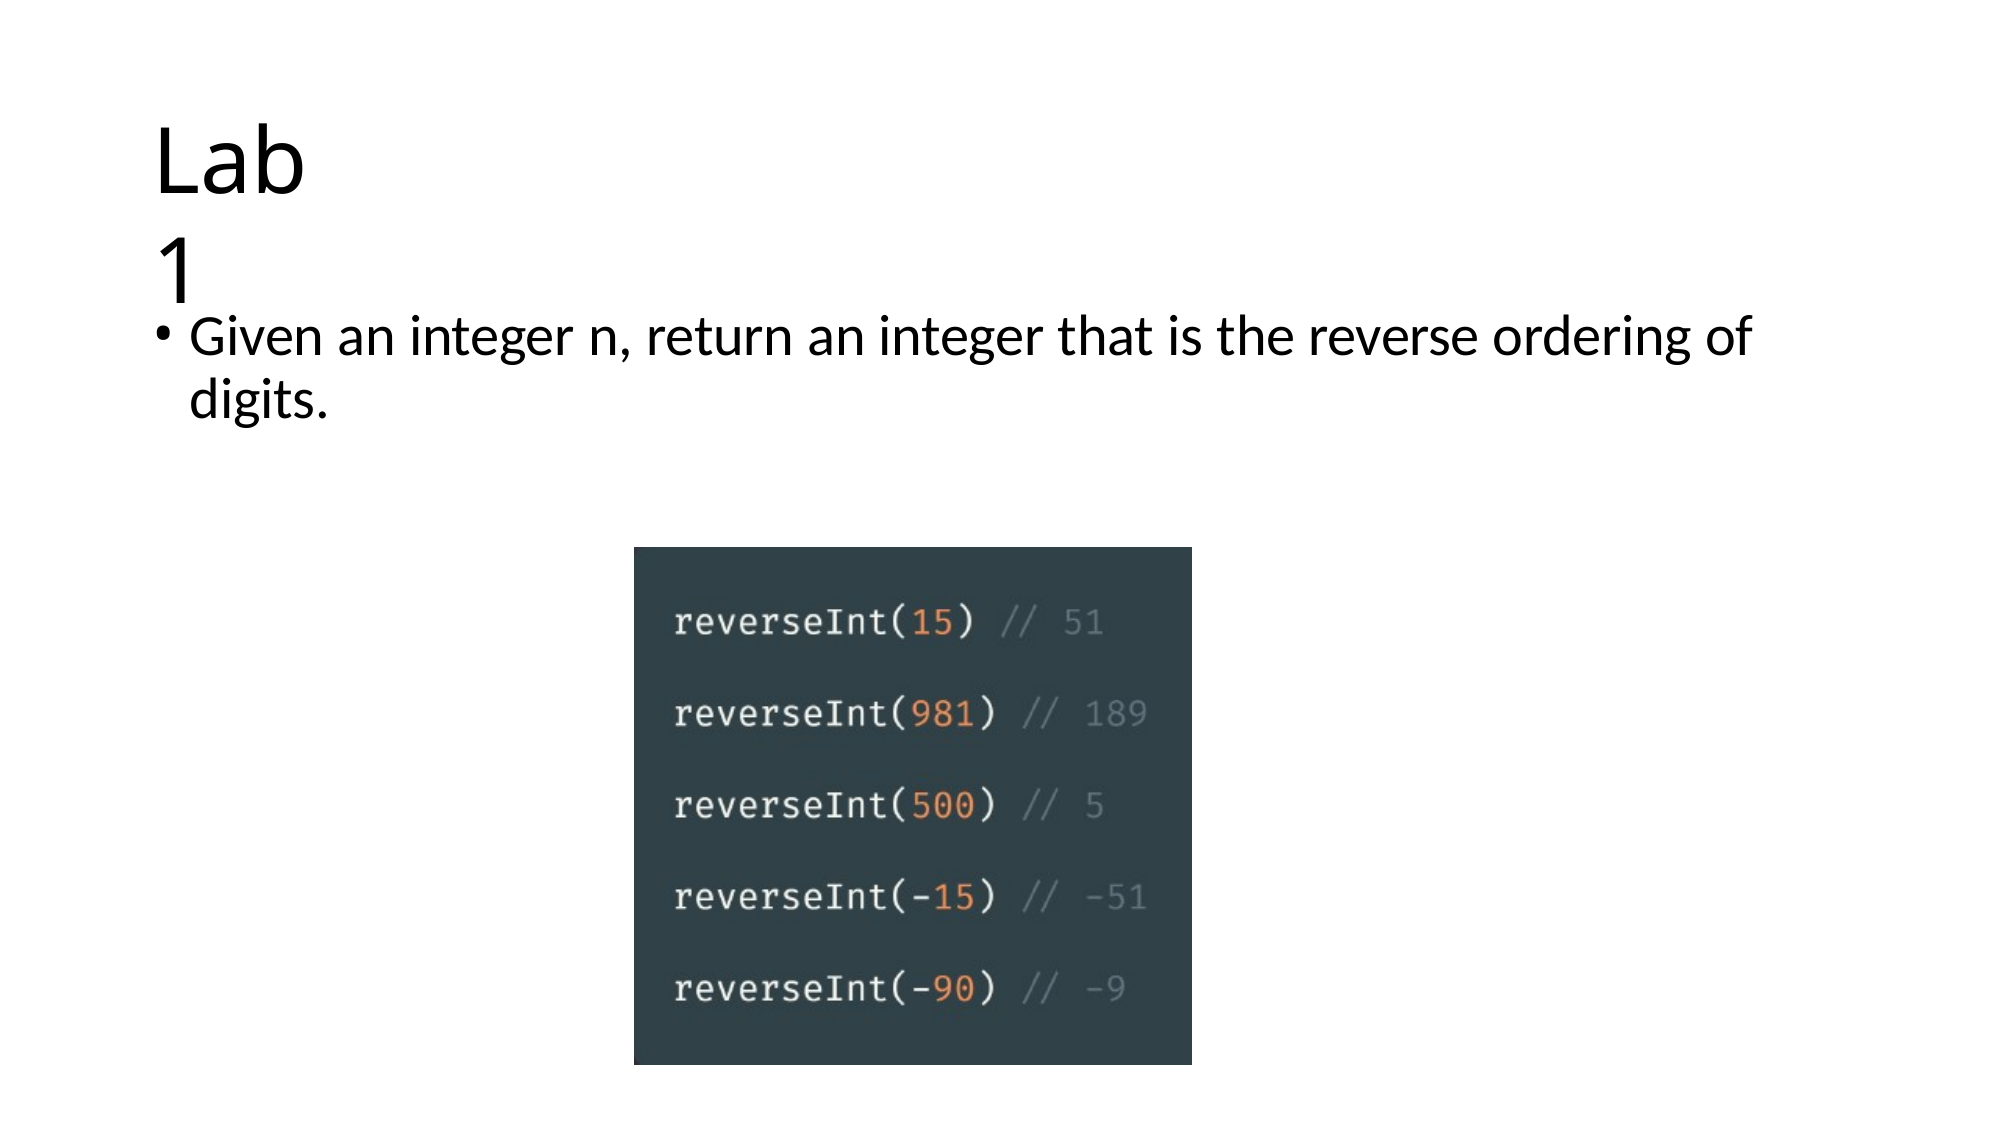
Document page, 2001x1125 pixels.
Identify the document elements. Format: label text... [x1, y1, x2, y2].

title Lab1 [150, 100, 331, 294]
text_box Given an integer n, return an integer that is the reverse ordering of digits. [150, 294, 1770, 430]
picture [633, 547, 1193, 1066]
